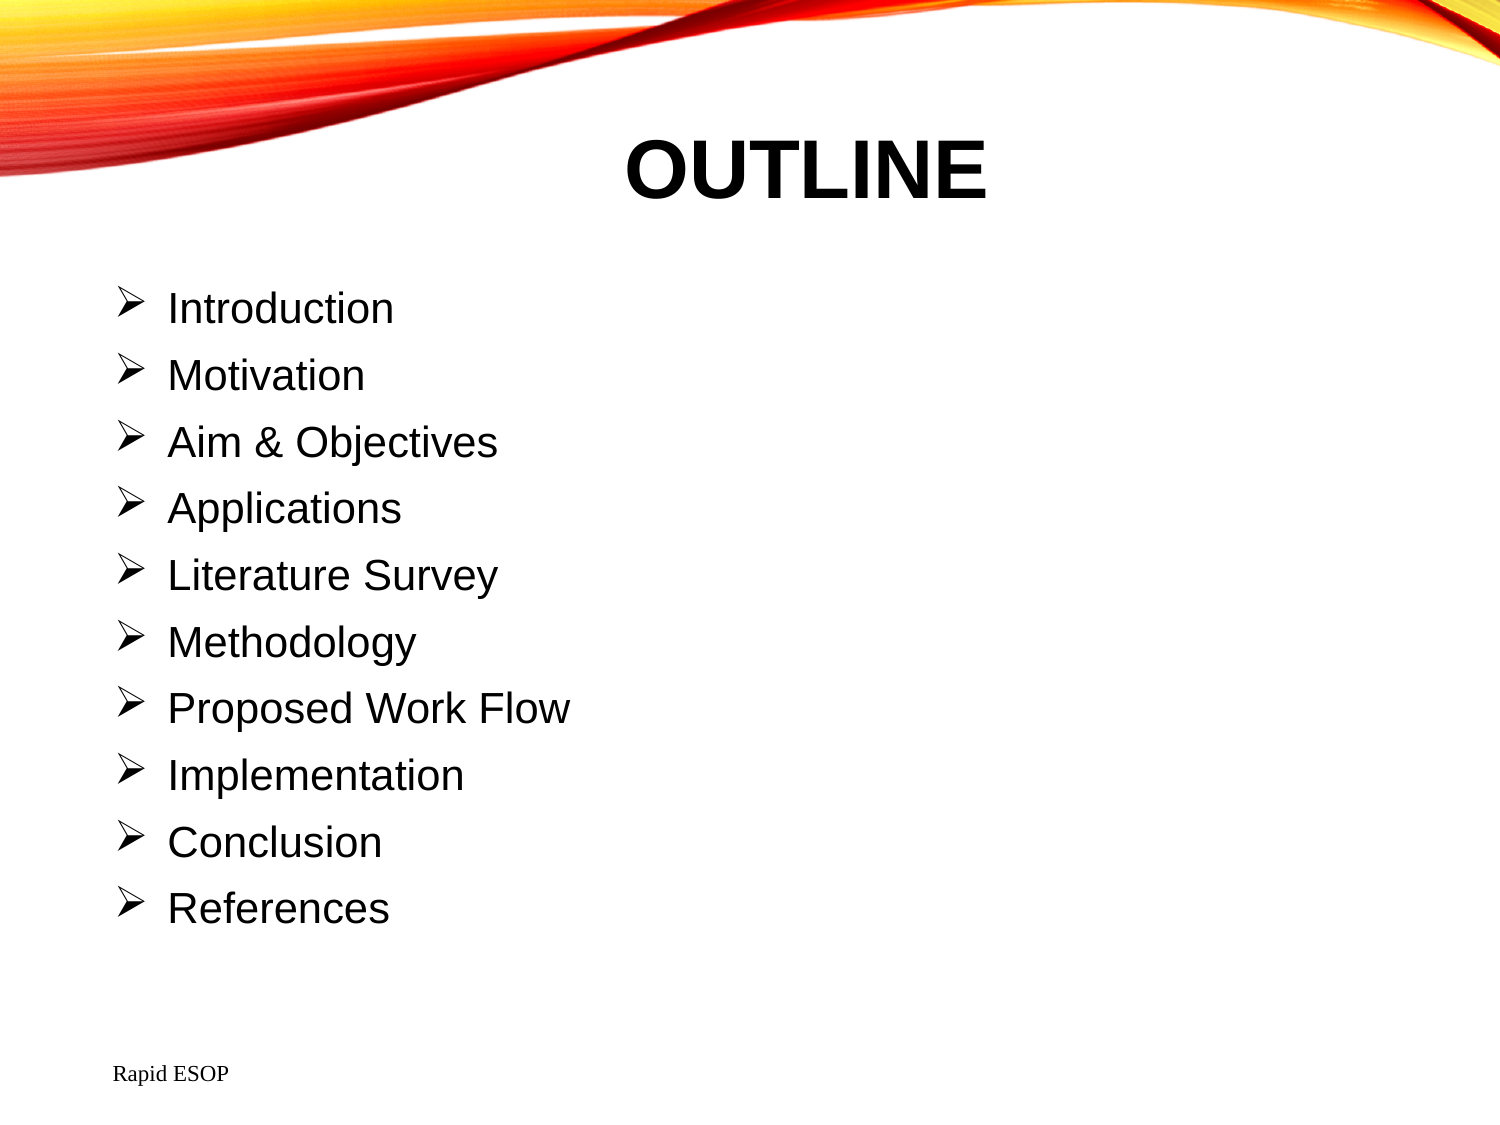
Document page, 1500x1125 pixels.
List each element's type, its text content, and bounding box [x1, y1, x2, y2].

list Introduction Motivation Aim & Objectives Applications Literature Survey Methodology Proposed Work Flow Implementation Conclusion References [99, 278, 1405, 947]
picture [0, 0, 1500, 178]
footer Rapid ESOP [97, 1042, 1030, 1103]
title Outline [549, 82, 1005, 261]
